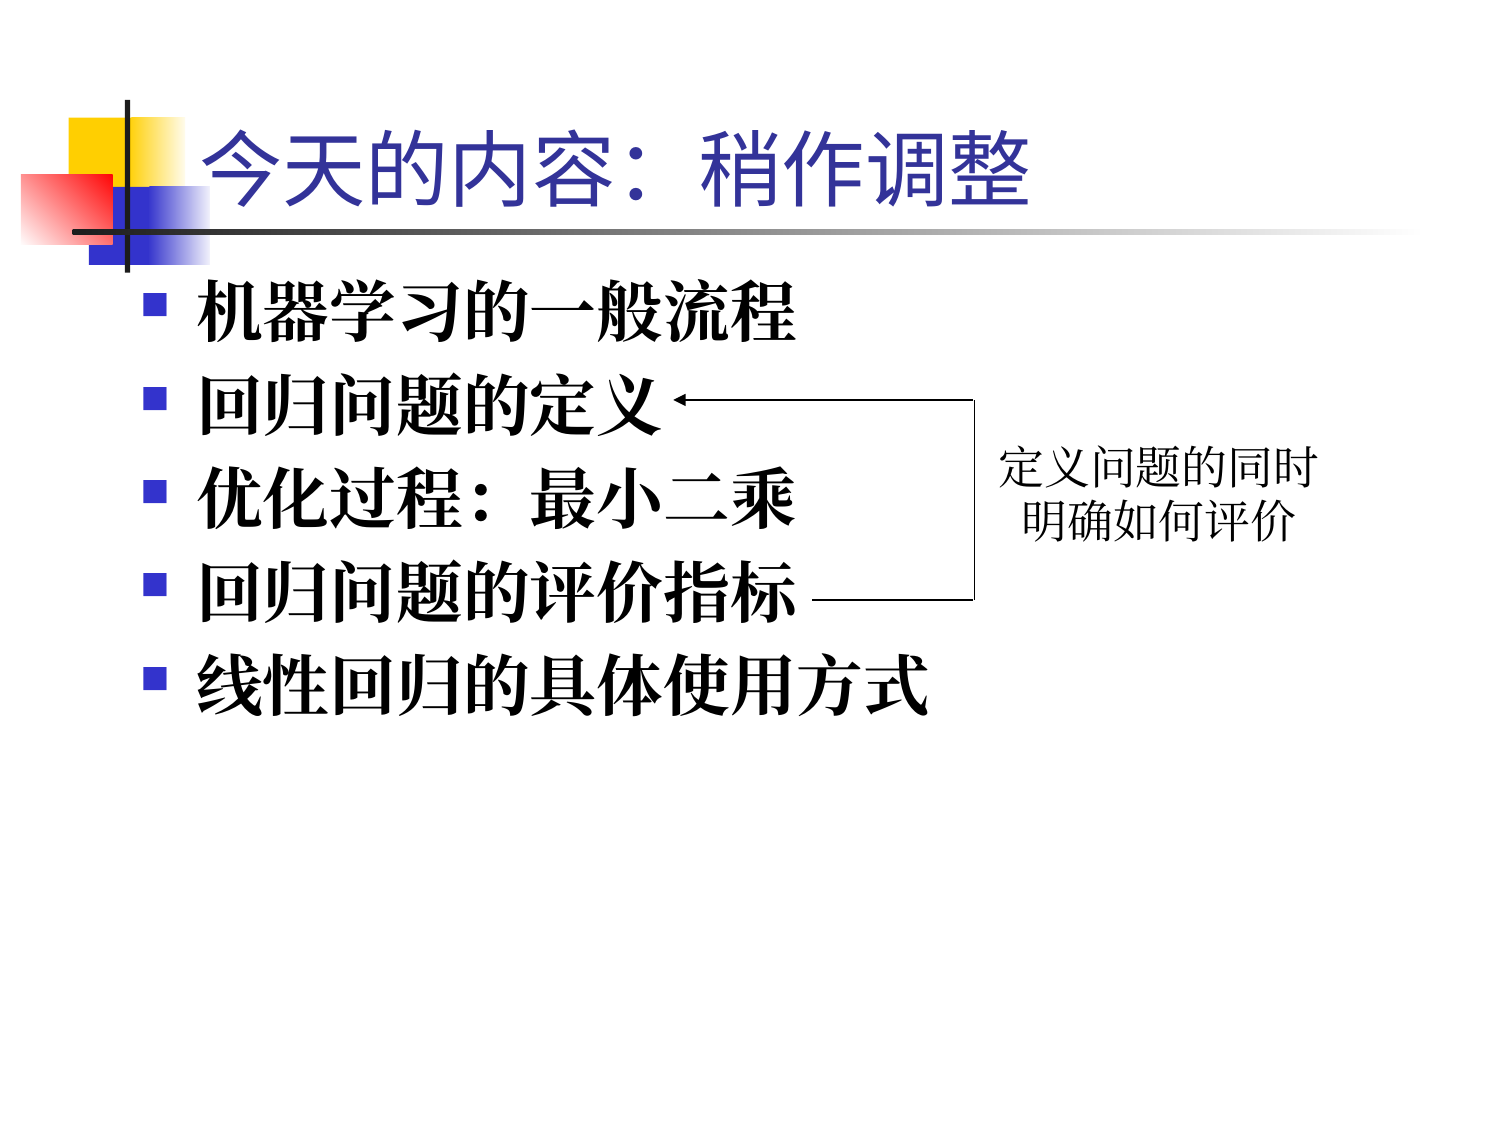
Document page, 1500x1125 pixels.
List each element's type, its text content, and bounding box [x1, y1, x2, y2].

text_box 定义问题的同时明确如何评价 [980, 430, 1345, 556]
list 机器学习的一般流程 回归问题的定义 优化过程：最小二乘 回归问题的评价指标 线性回归的具体使用方式 [125, 262, 1400, 1125]
title 今天的内容：稍作调整 [184, 75, 1463, 225]
